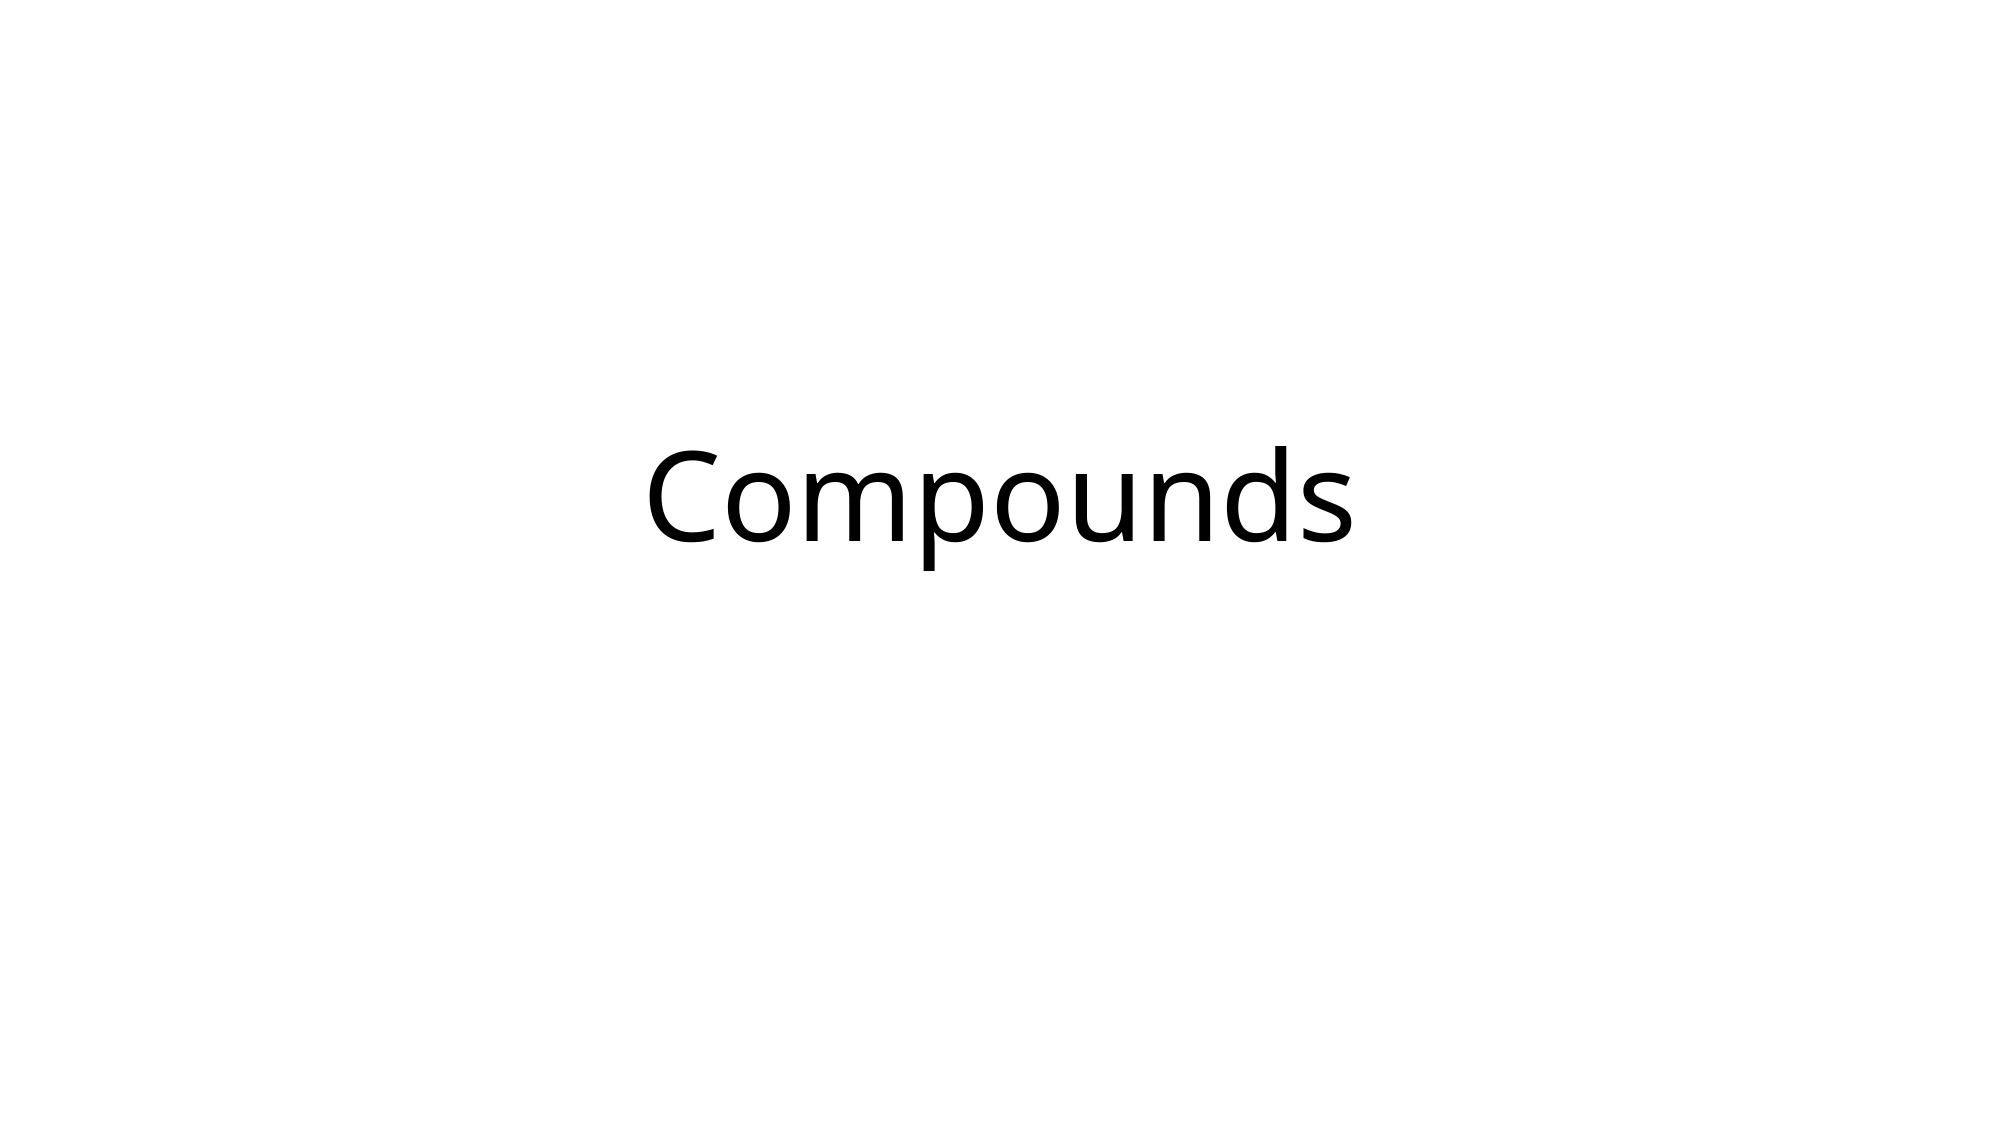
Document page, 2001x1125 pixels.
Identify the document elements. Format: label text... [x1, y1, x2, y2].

title Compounds [249, 184, 1750, 576]
